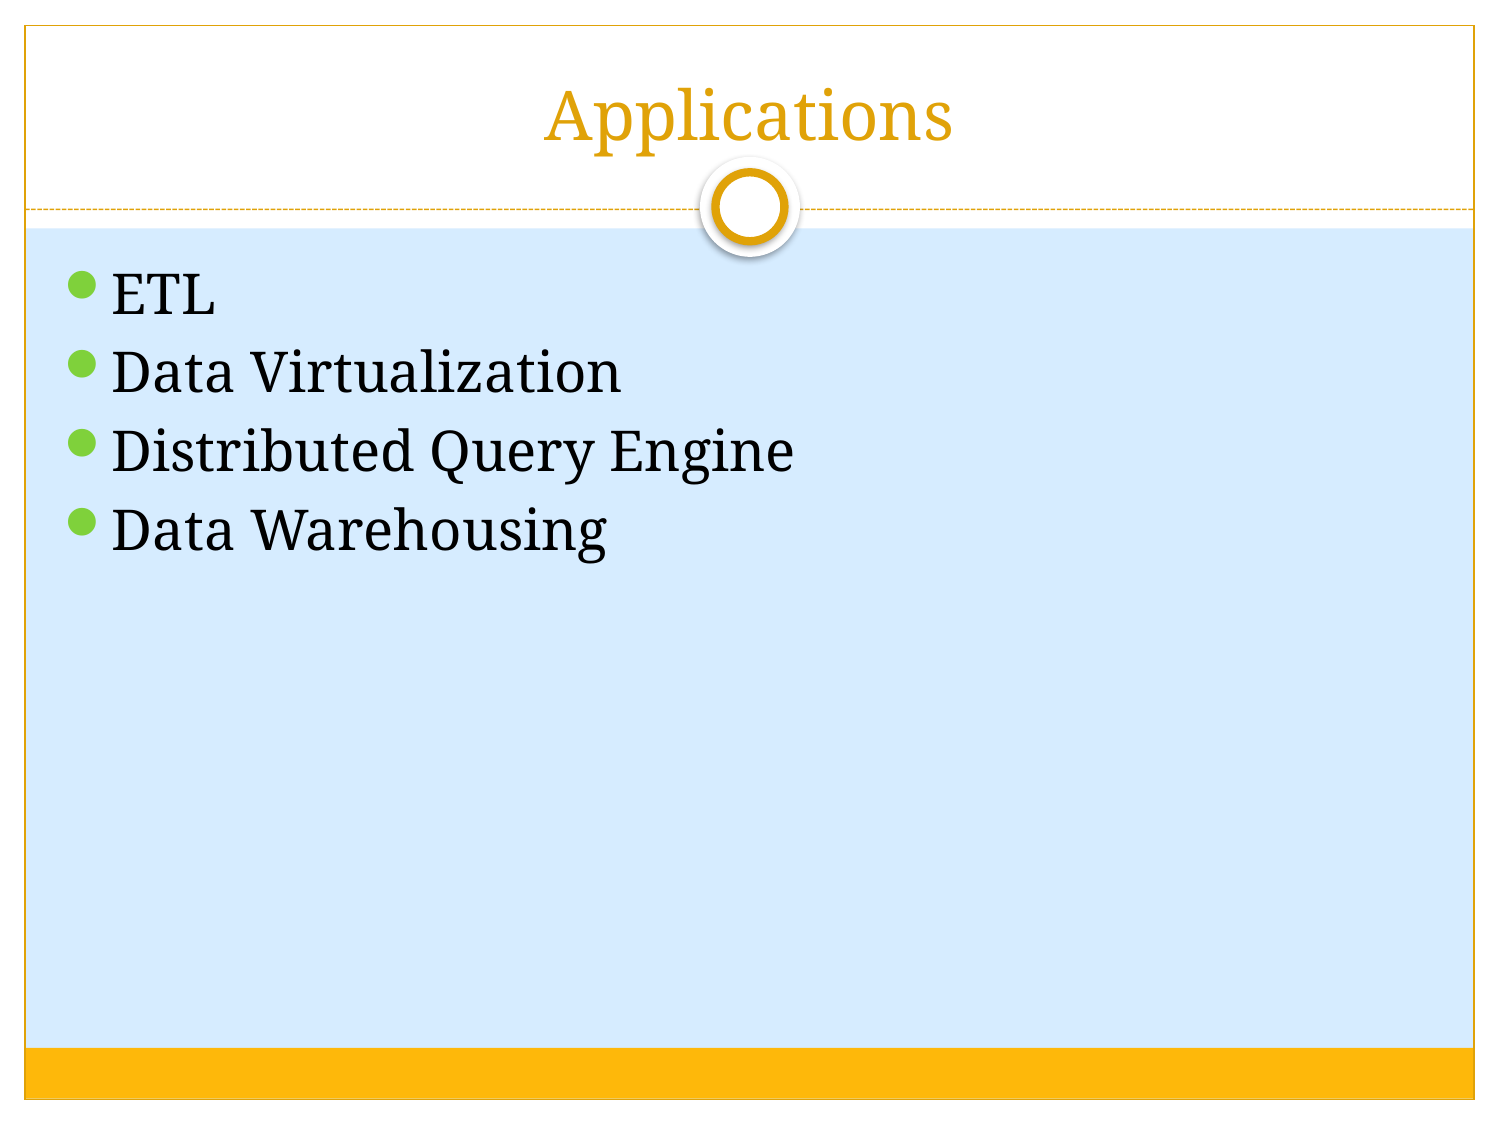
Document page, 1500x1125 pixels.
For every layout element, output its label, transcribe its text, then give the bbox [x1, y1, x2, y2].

list ETL Data Virtualization Distributed Query Engine Data Warehousing [49, 250, 1445, 1001]
title Applications [49, 37, 1450, 162]
